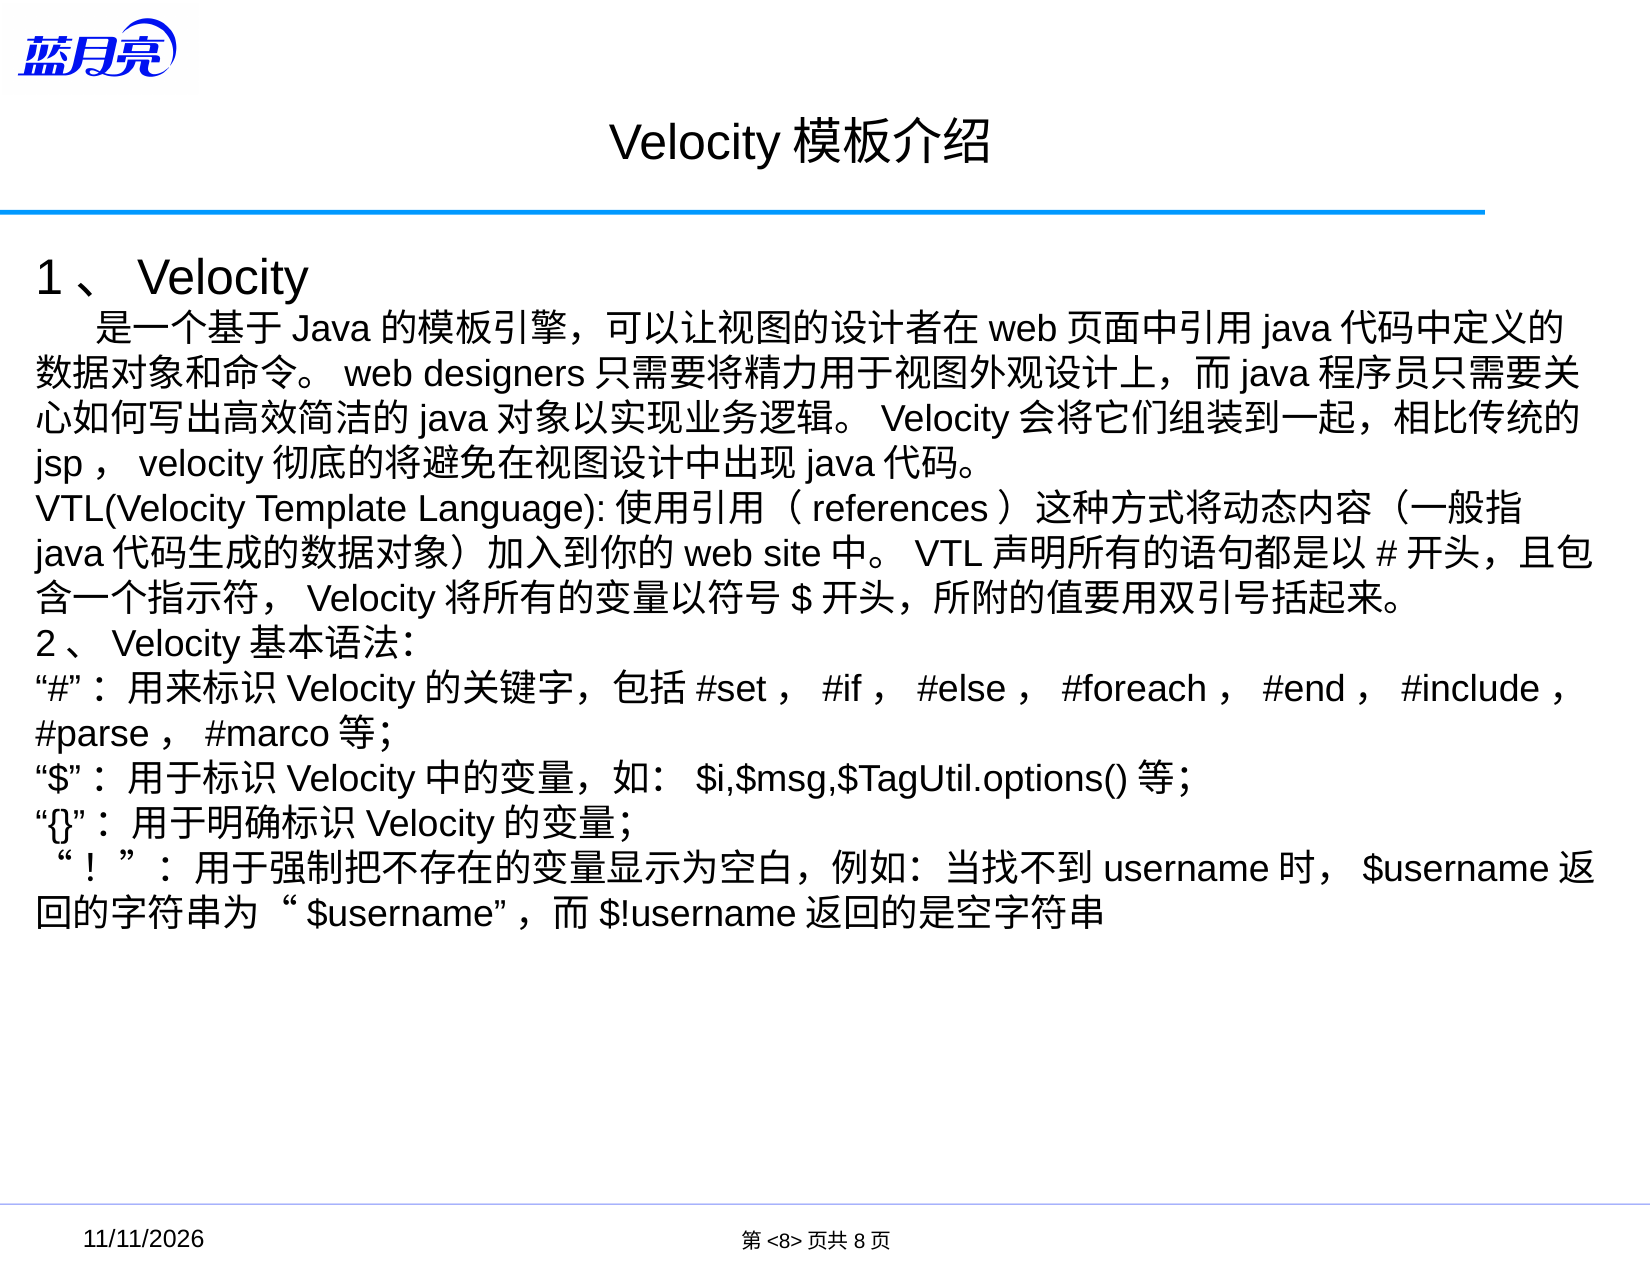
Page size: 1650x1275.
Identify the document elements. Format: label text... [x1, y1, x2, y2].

slide_number 第<8>页共8页 [714, 1214, 935, 1275]
picture [2, 3, 199, 95]
text_box 1、Velocity 是一个基于Java的模板引擎，可以让视图的设计者在web页面中引用java代码中定义的数据对象和命令。web designers只需要将精力用于视图外观设计上，而java程序员只需要关心如何写出高效简洁的java对象以实现业务逻辑。Velocity会将它们组装到一起，相比传统的jsp，velocity彻底的将避免在视图设计中出现java代码。 VTL(Velocity Template Language):使用引用（references）这种方式将动态内容（一般指java代码生成的数据对象）加入到你的web site中。VTL声明所有的语句都是以#开头，且包含一个指示符，Velocity将所有的变量以符号$开头，所附的值要用双引号括起来。 2、Velocity基本语法： “#”：用来标识Velocity的关键字，包括#set，#if，#else，#foreach，#end，#include，#parse，#marco等； “$”：用于标识Velocity中的变量，如：$i,$msg,$TagUtil.options()等； “{}”：用于明确标识Velocity的变量； “！”：用于强制把不存在的变量显示为空白，例如：当找不到username时，$username返回的字符串为“$username”，而$!username返回的是空字符串 [20, 237, 1613, 942]
text_box Velocity模板介绍 [383, 102, 1219, 178]
text_box [22, 1214, 266, 1275]
